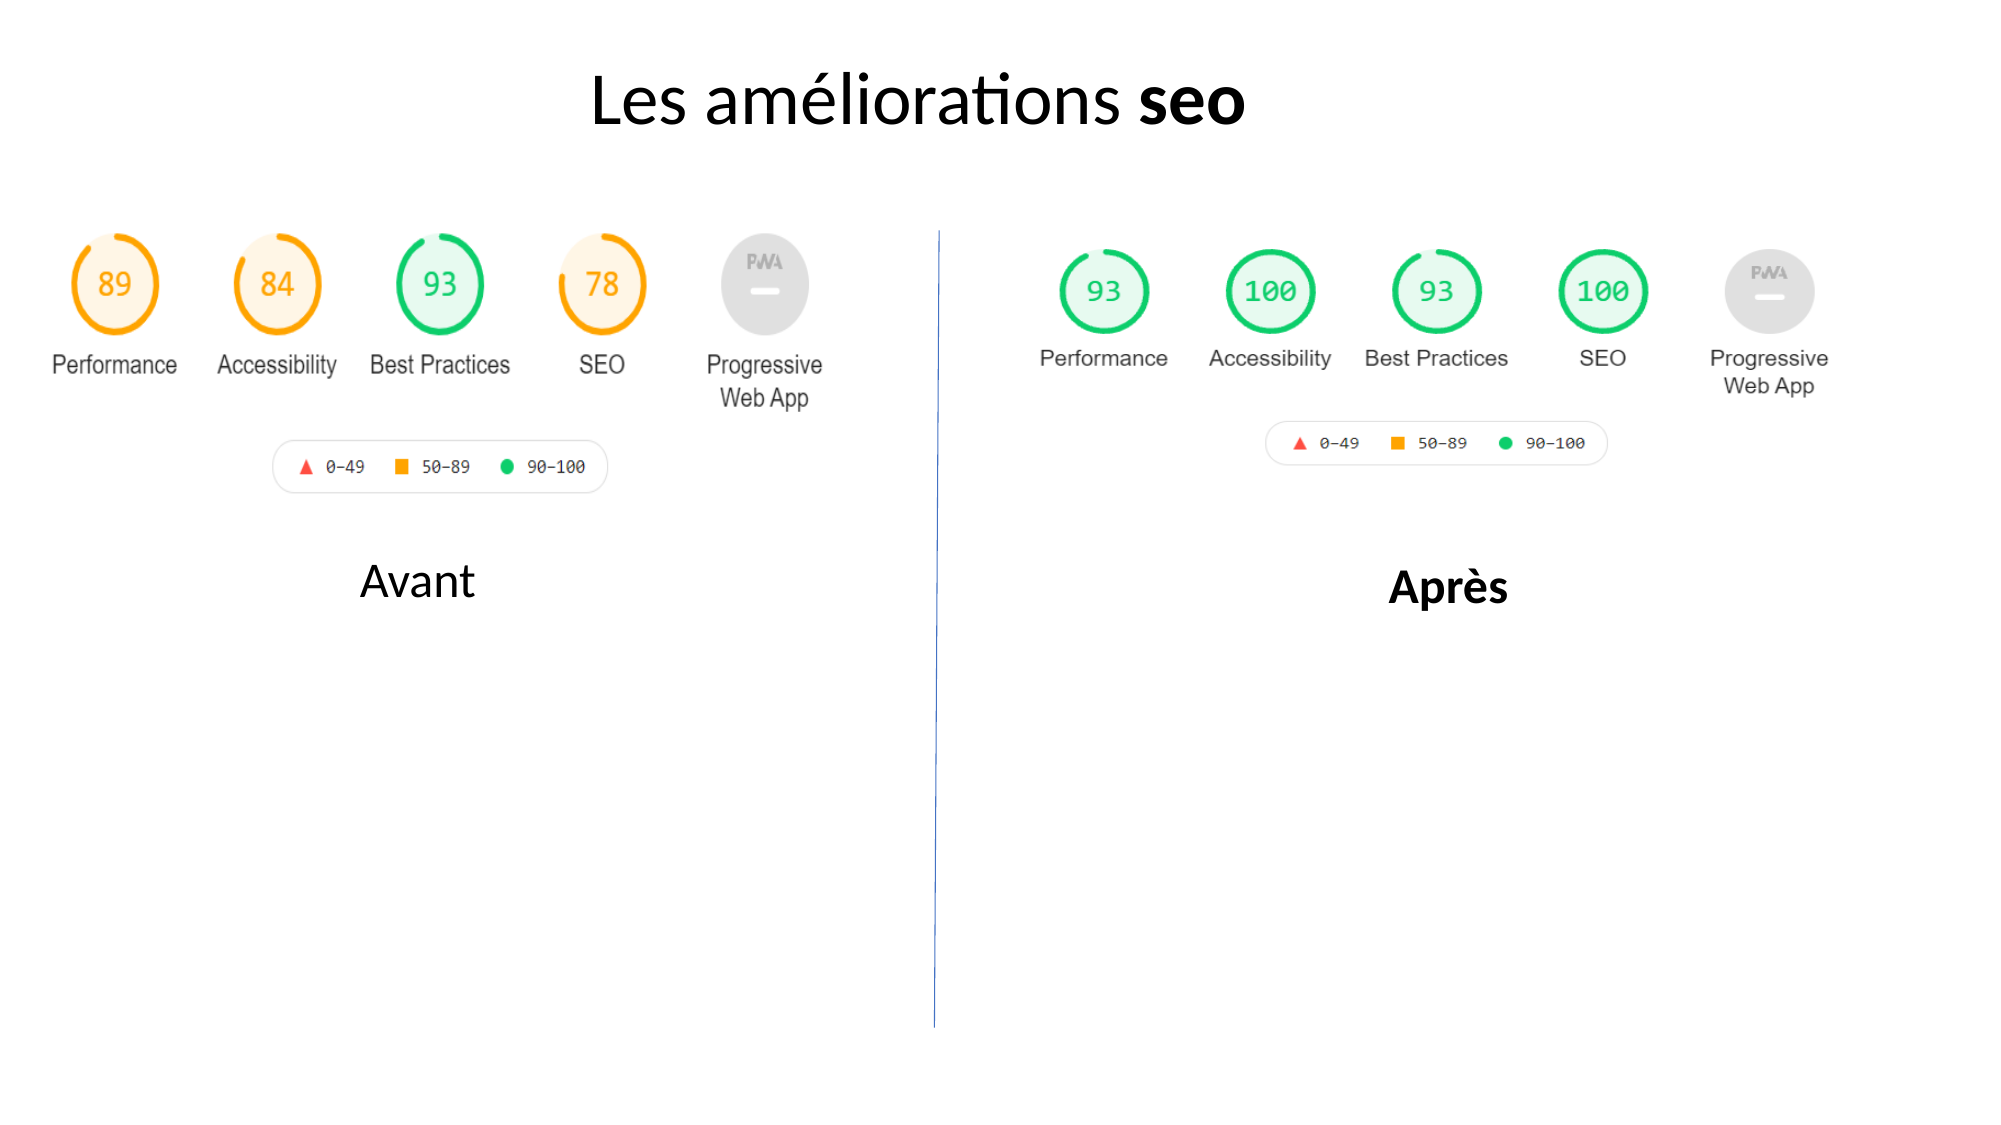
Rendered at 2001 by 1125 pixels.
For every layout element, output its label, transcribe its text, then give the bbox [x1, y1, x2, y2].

text_box Après [1223, 545, 1674, 621]
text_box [934, 230, 940, 1028]
picture [0, 208, 887, 519]
picture [999, 230, 1862, 475]
subtitle Avant [297, 546, 539, 639]
text_box Les améliorations seo [575, 41, 1364, 192]
